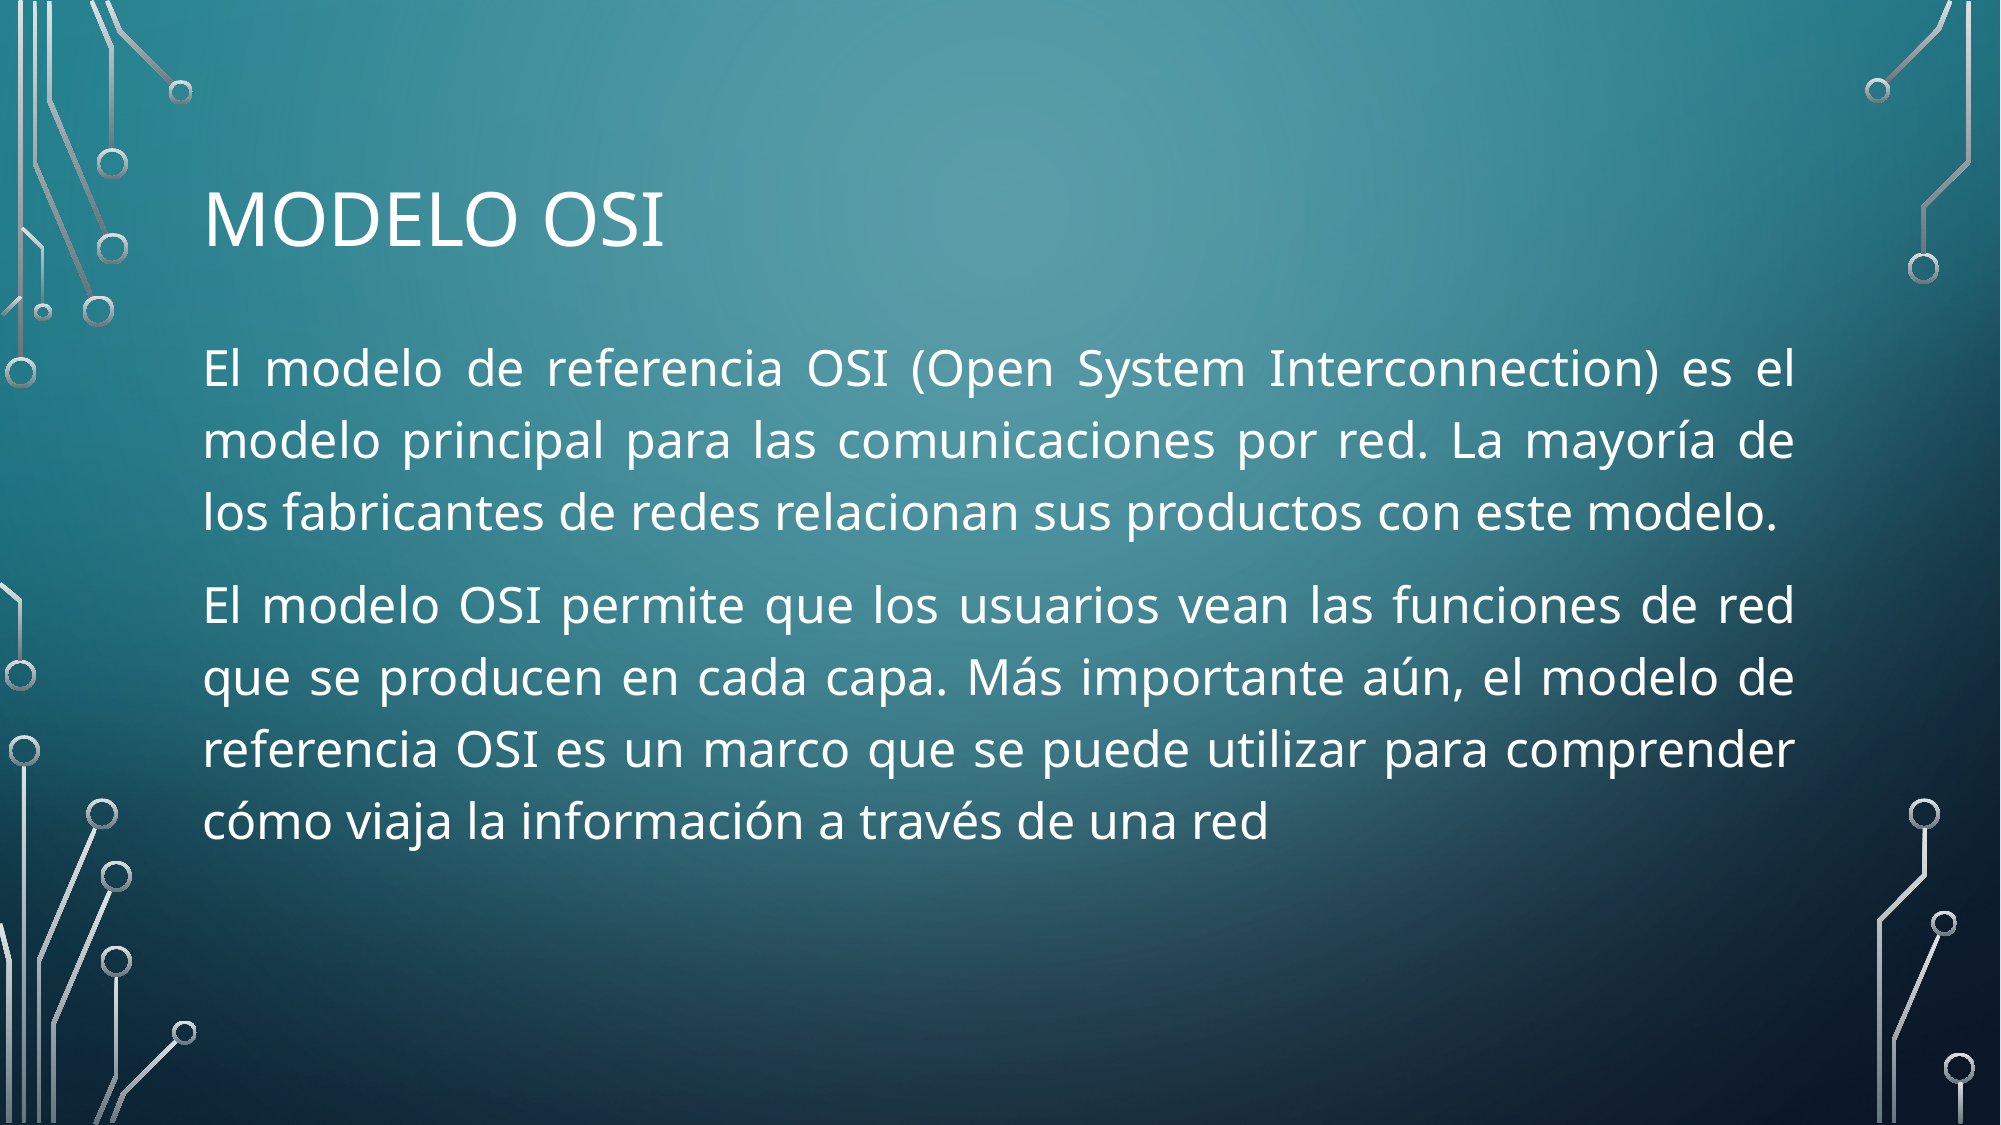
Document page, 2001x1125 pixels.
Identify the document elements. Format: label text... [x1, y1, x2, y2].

list El modelo de referencia OSI (Open System Interconnection) es el modelo principal para las comunicaciones por red. La mayoría de los fabricantes de redes relacionan sus productos con este modelo. El modelo OSI permite que los usuarios vean las funciones de red que se producen en cada capa. Más importante aún, el modelo de referencia OSI es un marco que se puede utilizar para comprender cómo viaja la información a través de una red [187, 317, 1813, 1046]
title Modelo OSI [187, 101, 1813, 317]
